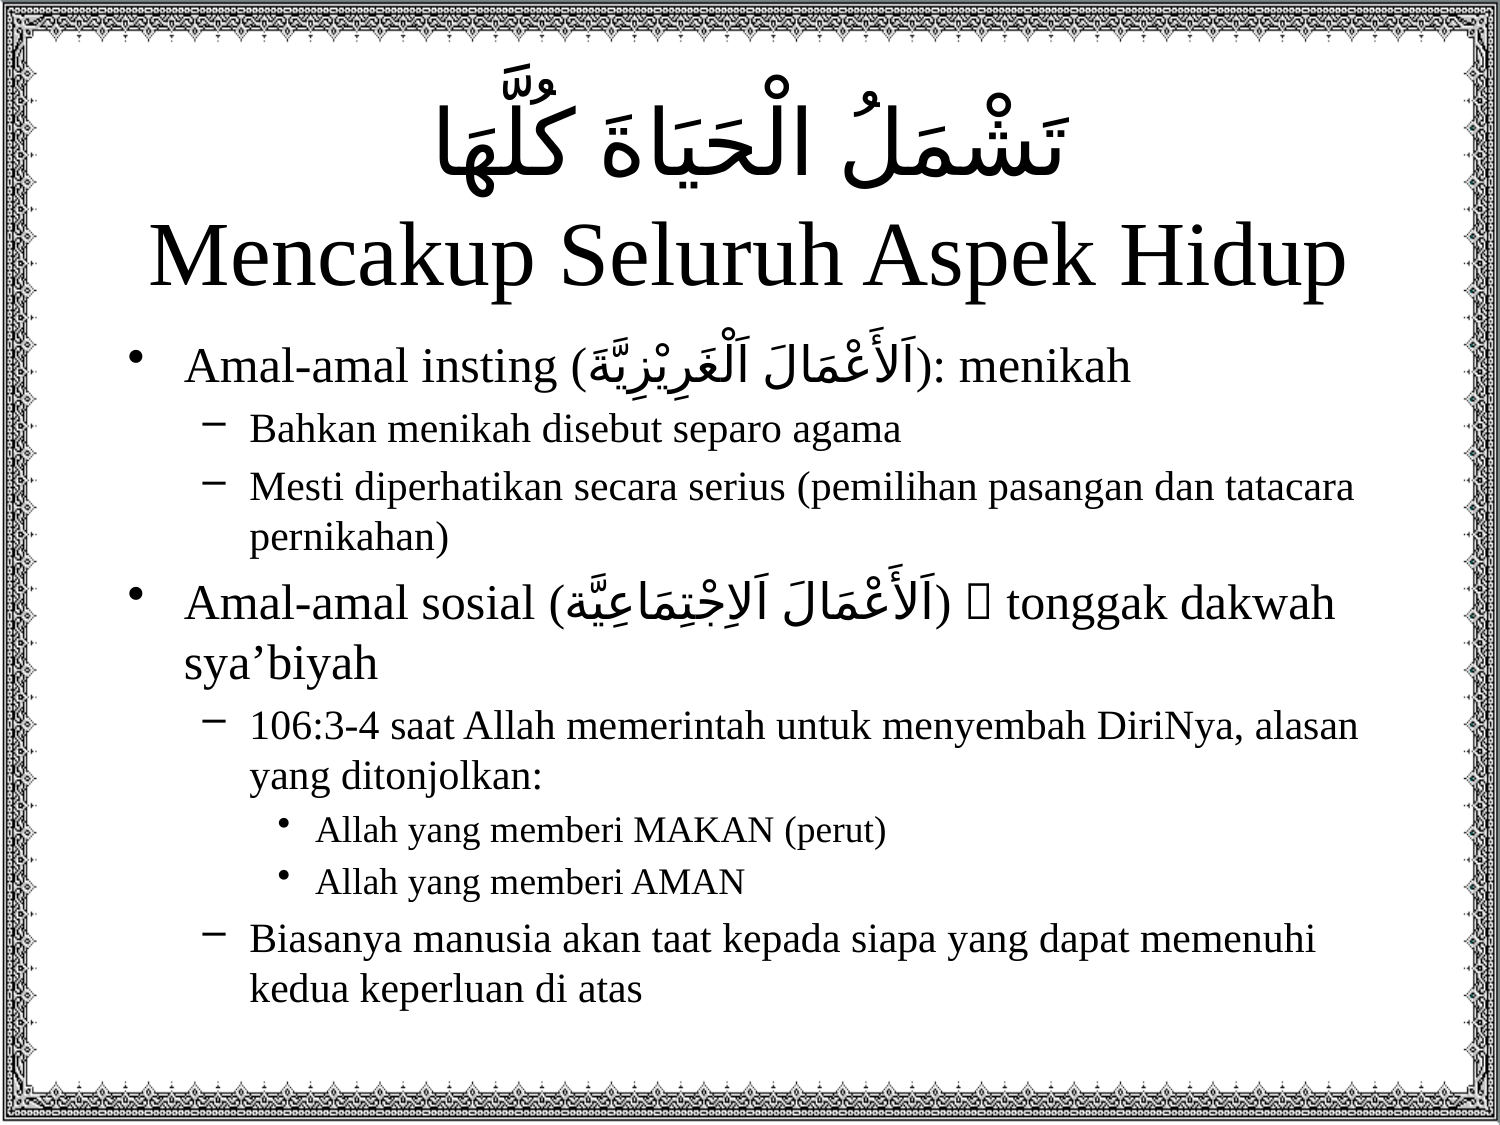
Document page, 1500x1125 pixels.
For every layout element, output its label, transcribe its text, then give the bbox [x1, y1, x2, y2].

list Amal-amal insting (اَلأَعْمَالَ اَلْغَرِيْزِيَّةَ): menikah Bahkan menikah disebut separo agama Mesti diperhatikan secara serius (pemilihan pasangan dan tatacara pernikahan) Amal-amal sosial (اَلأَعْمَالَ اَلاِجْتِمَاعِيَّة)  tonggak dakwah sya’biyah 106:3-4 saat Allah memerintah untuk menyembah DiriNya, alasan yang ditonjolkan: Allah yang memberi MAKAN (perut) Allah yang memberi AMAN Biasanya manusia akan taat kepada siapa yang dapat memenuhi kedua keperluan di atas [112, 324, 1388, 1001]
picture [0, 0, 1500, 1125]
title تَشْمَلُ الْحَيَاةَ كُلَّهَا Mencakup Seluruh Aspek Hidup [112, 99, 1388, 288]
